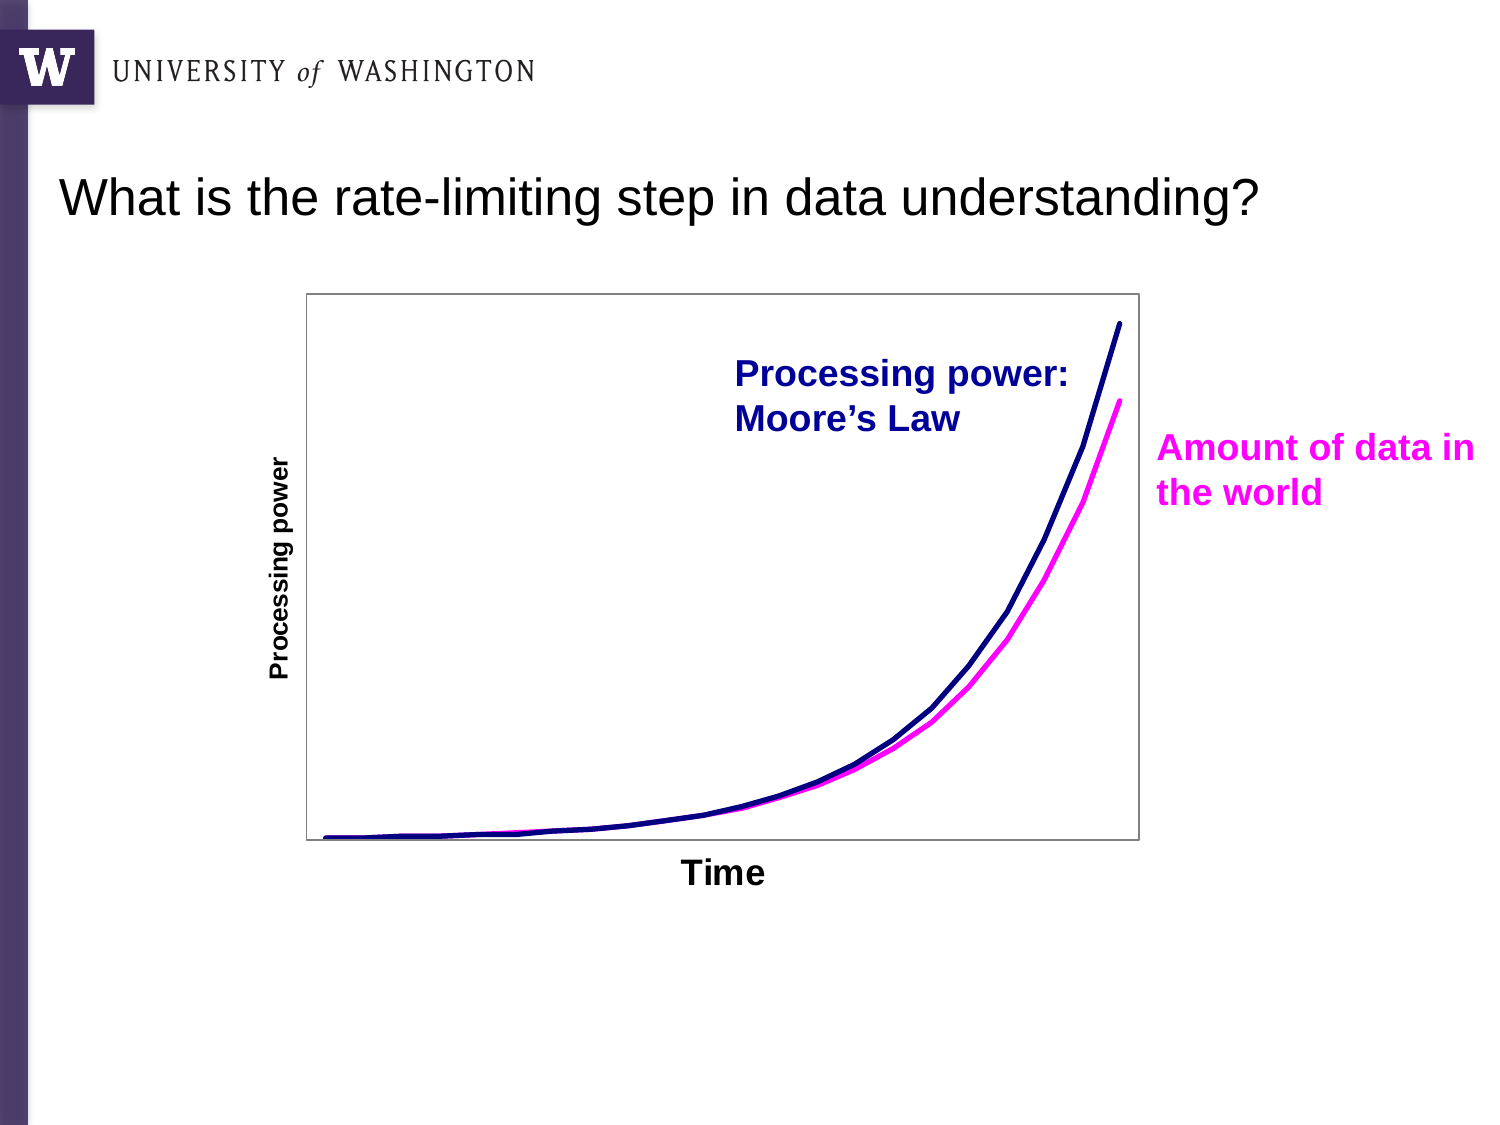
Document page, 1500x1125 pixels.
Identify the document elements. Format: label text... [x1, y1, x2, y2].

text_box Amount of data in the world [1173, 415, 1500, 521]
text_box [228, 265, 1168, 934]
picture [19, 48, 75, 86]
picture [112, 59, 534, 88]
title What is the rate-limiting step in data understanding? [43, 123, 1469, 265]
